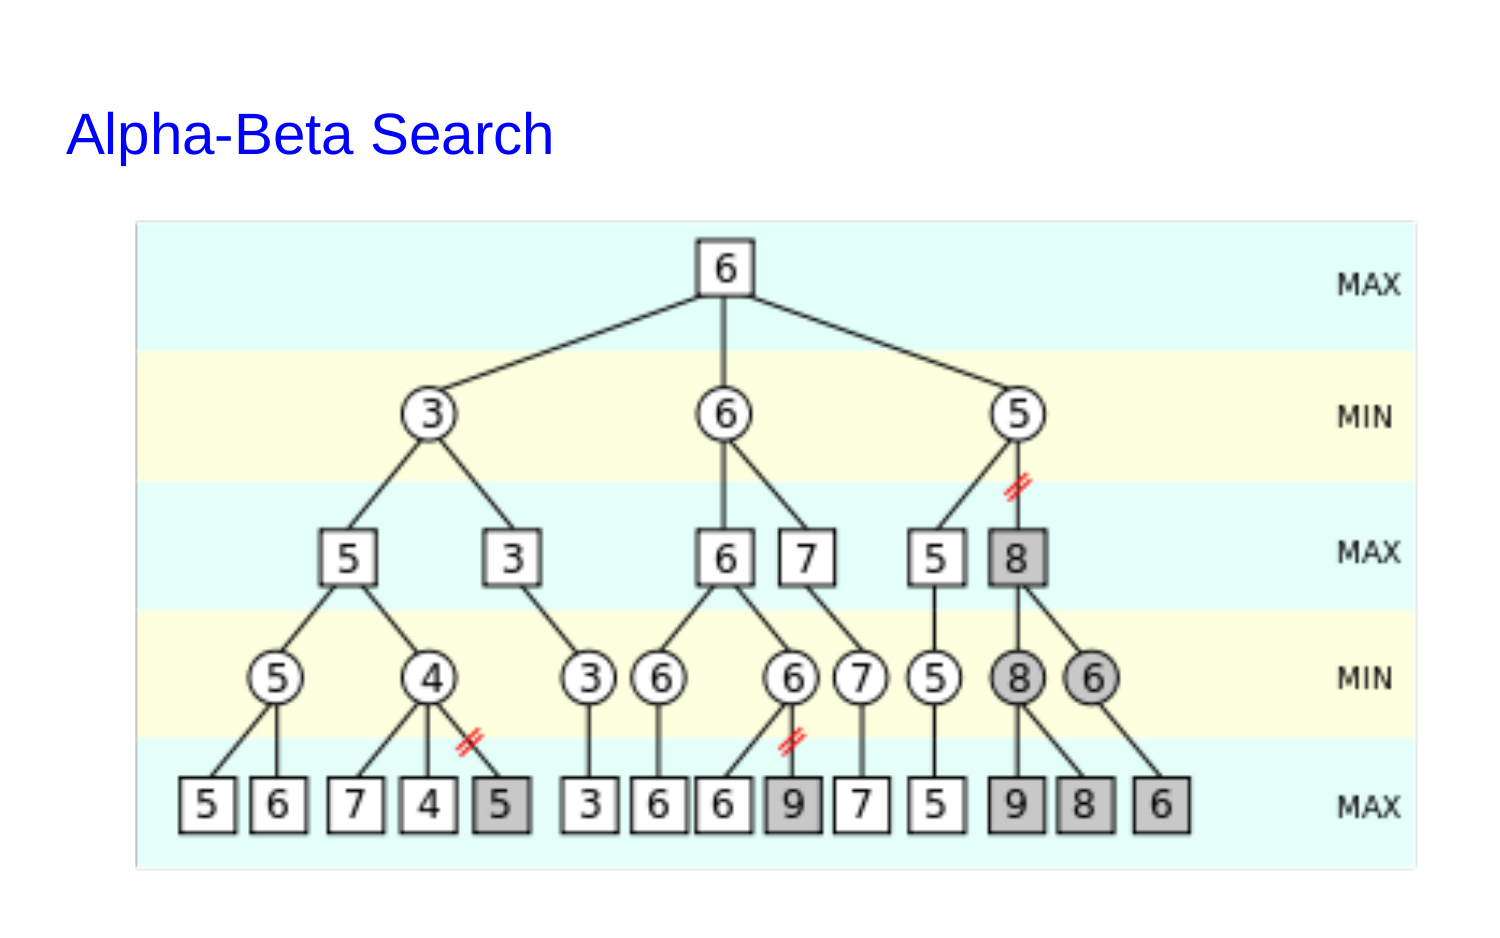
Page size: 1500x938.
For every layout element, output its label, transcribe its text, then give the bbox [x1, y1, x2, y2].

title Alpha-Beta Search [51, 81, 1449, 186]
picture [131, 219, 1421, 875]
